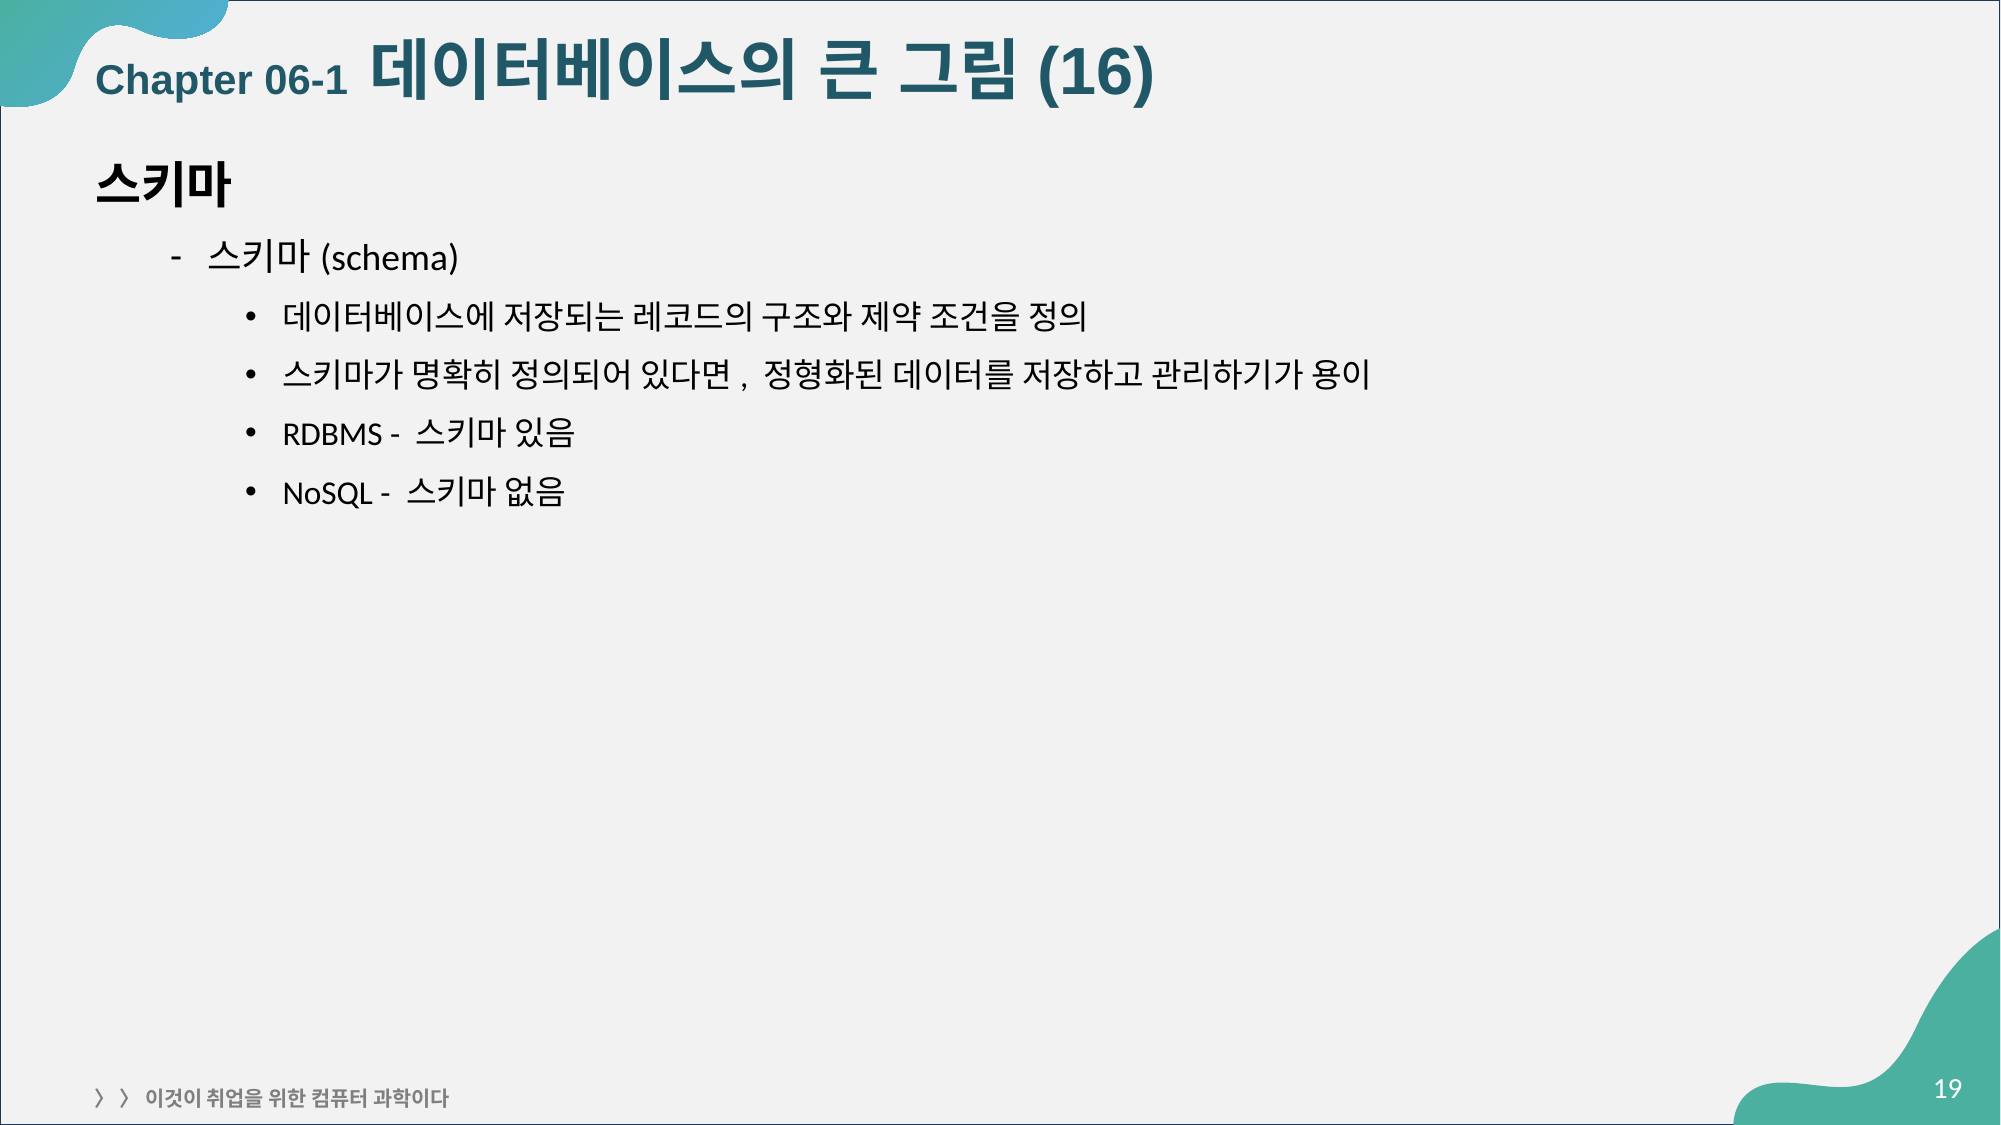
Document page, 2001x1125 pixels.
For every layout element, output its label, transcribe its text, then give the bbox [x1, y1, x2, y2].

footer 〉 〉 이것이 취업을 위한 컴퓨터 과학이다 [79, 1078, 755, 1114]
list 스키마 스키마(schema) 데이터베이스에 저장되는 레코드의 구조와 제약 조건을 정의 스키마가 명확히 정의되어 있다면, 정형화된 데이터를 저장하고 관리하기가 용이 RDBMS - 스키마 있음 NoSQL - 스키마 없음 [79, 133, 1931, 1035]
slide_number ‹#› [1917, 1061, 1984, 1122]
title Chapter 06-1 데이터베이스의 큰 그림(16) [79, 17, 1931, 128]
